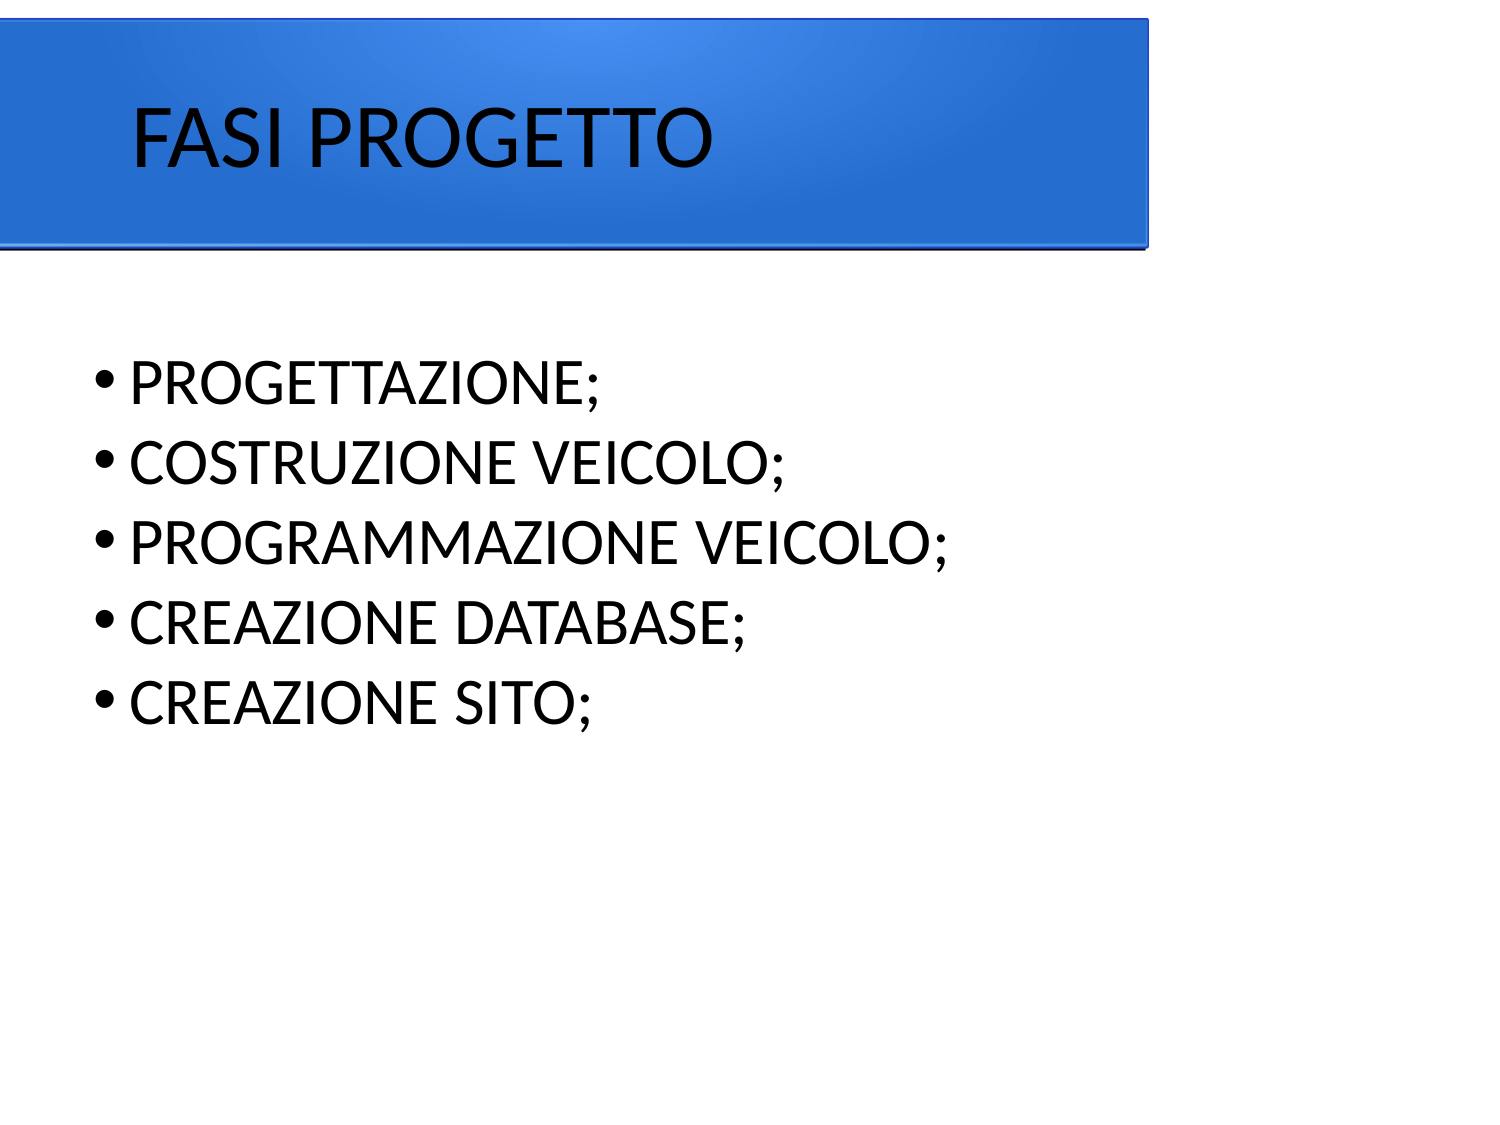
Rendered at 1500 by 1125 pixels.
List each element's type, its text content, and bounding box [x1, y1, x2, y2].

text_box PROGETTAZIONE; COSTRUZIONE VEICOLO; PROGRAMMAZIONE VEICOLO; CREAZIONE DATABASE; CREAZIONE SITO; [79, 330, 1430, 1074]
picture [0, 16, 1152, 256]
text_box FASI PROGETTO [0, 36, 1099, 225]
